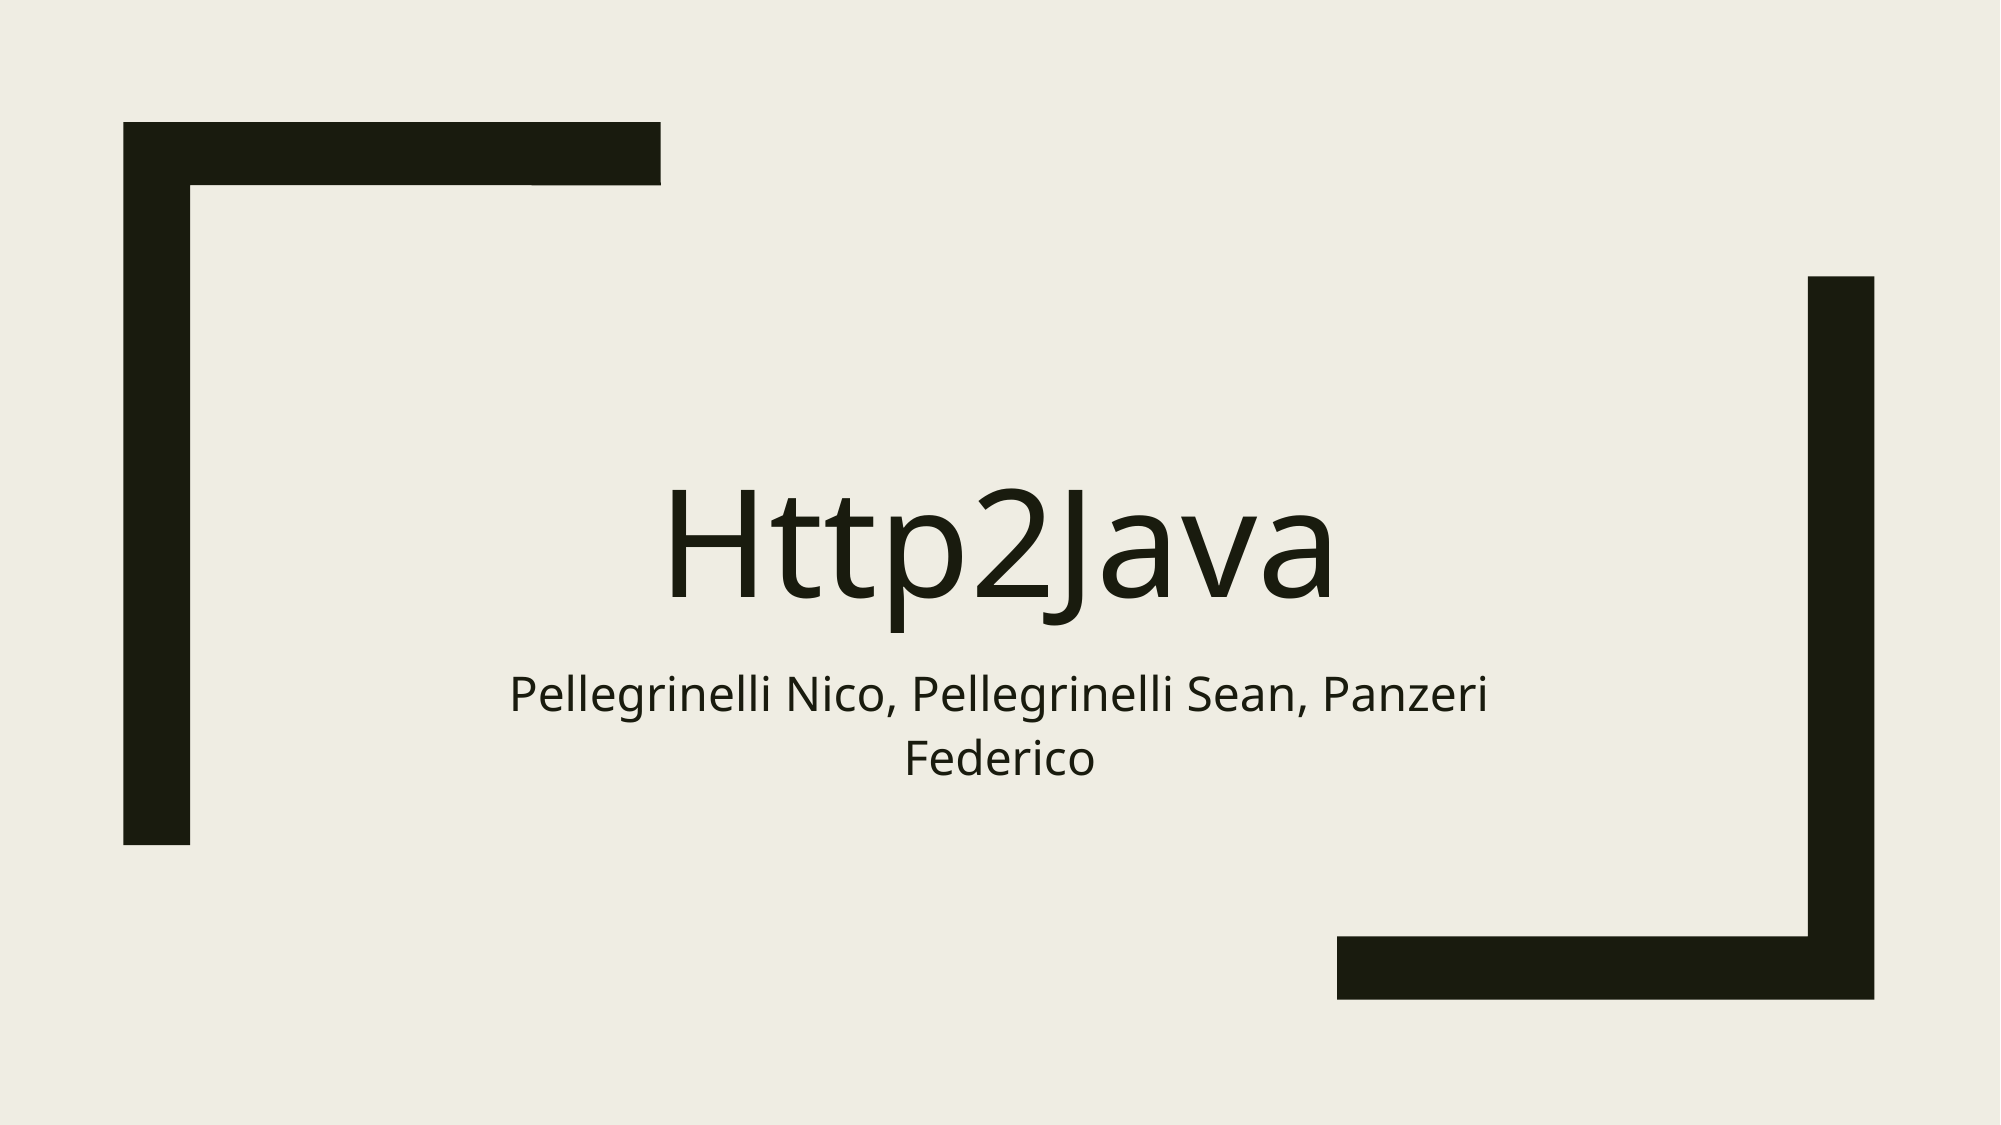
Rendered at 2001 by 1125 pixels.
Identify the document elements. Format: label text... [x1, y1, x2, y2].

title http2java [314, 293, 1686, 638]
subtitle Pellegrinelli Nico, Pellegrinelli Sean, Panzeri Federico [439, 649, 1561, 828]
